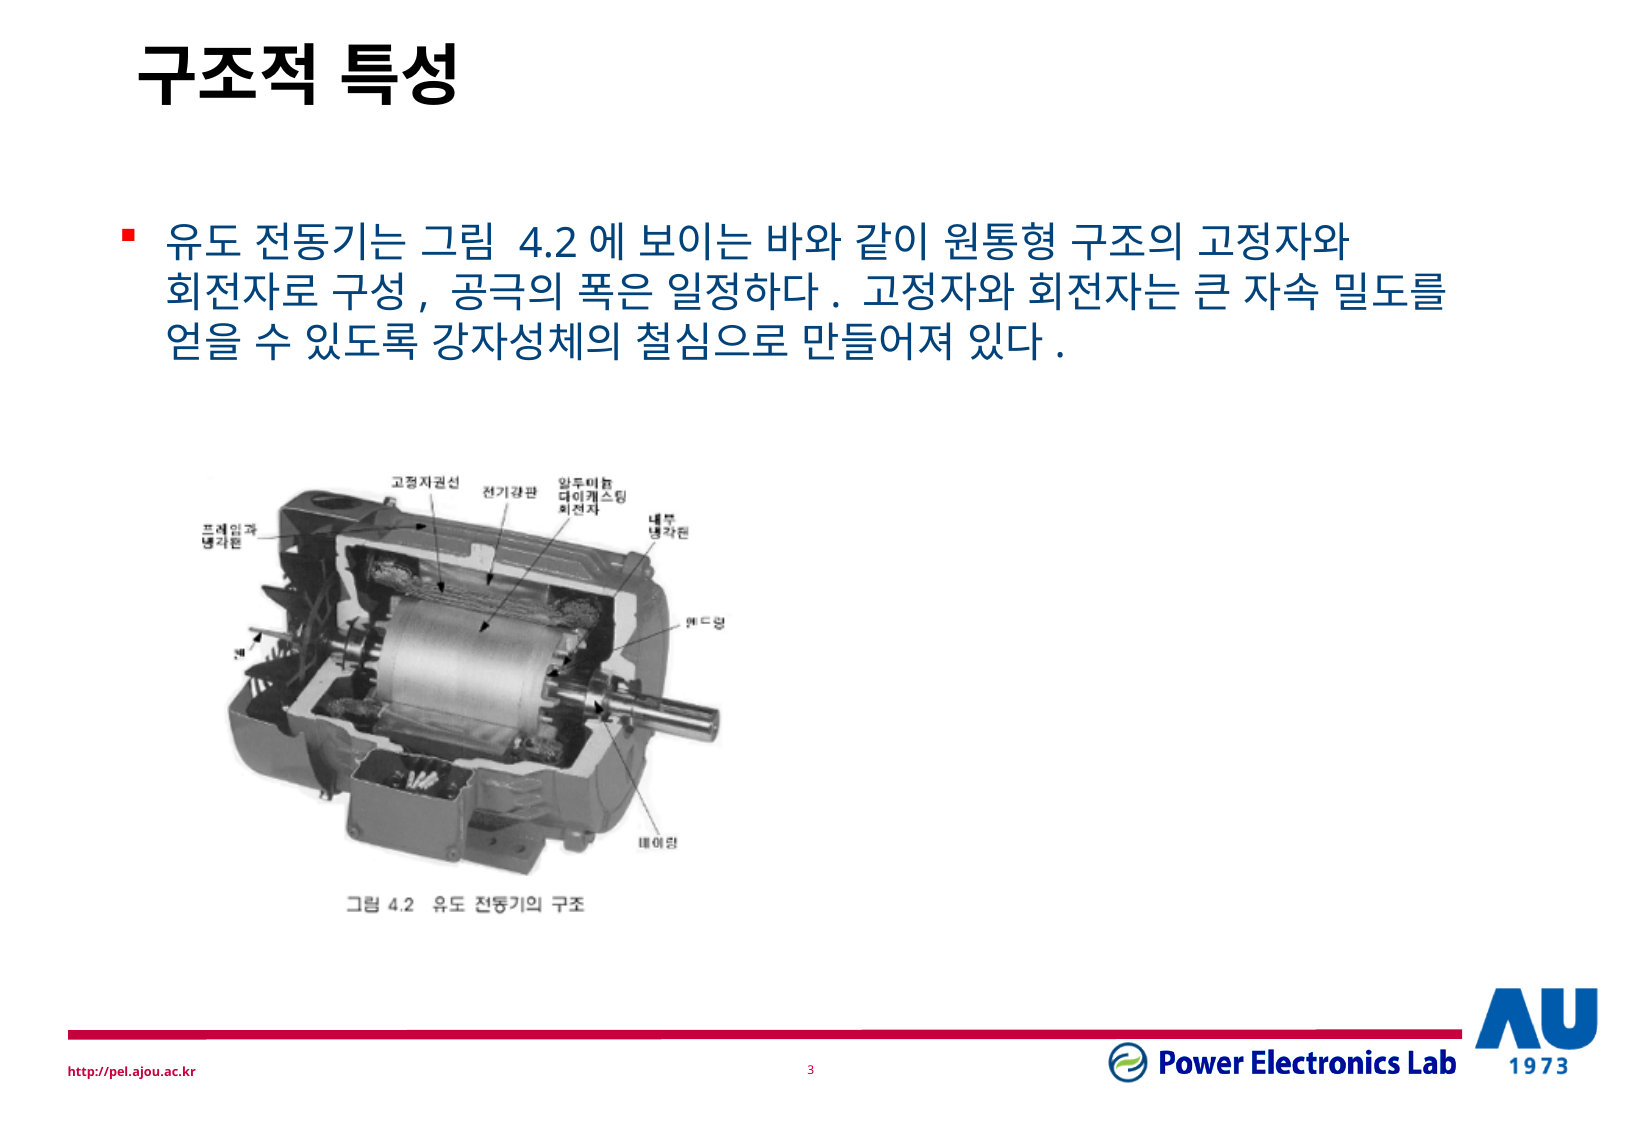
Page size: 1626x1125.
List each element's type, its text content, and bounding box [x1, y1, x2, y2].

picture [1158, 1046, 1456, 1077]
picture [1107, 1041, 1155, 1084]
list 유도 전동기는 그림 4.2에 보이는 바와 같이 원통형 구조의 고정자와 회전자로 구성, 공극의 폭은 일정하다. 고정자와 회전자는 큰 자속 밀도를 얻을 수 있도록 강자성체의 철심으로 만들어져 있다. [103, 207, 1517, 965]
title 구조적 특성 [120, 27, 1475, 118]
slide_number 2 [768, 1040, 853, 1096]
picture [150, 444, 777, 948]
picture [1469, 984, 1610, 1079]
